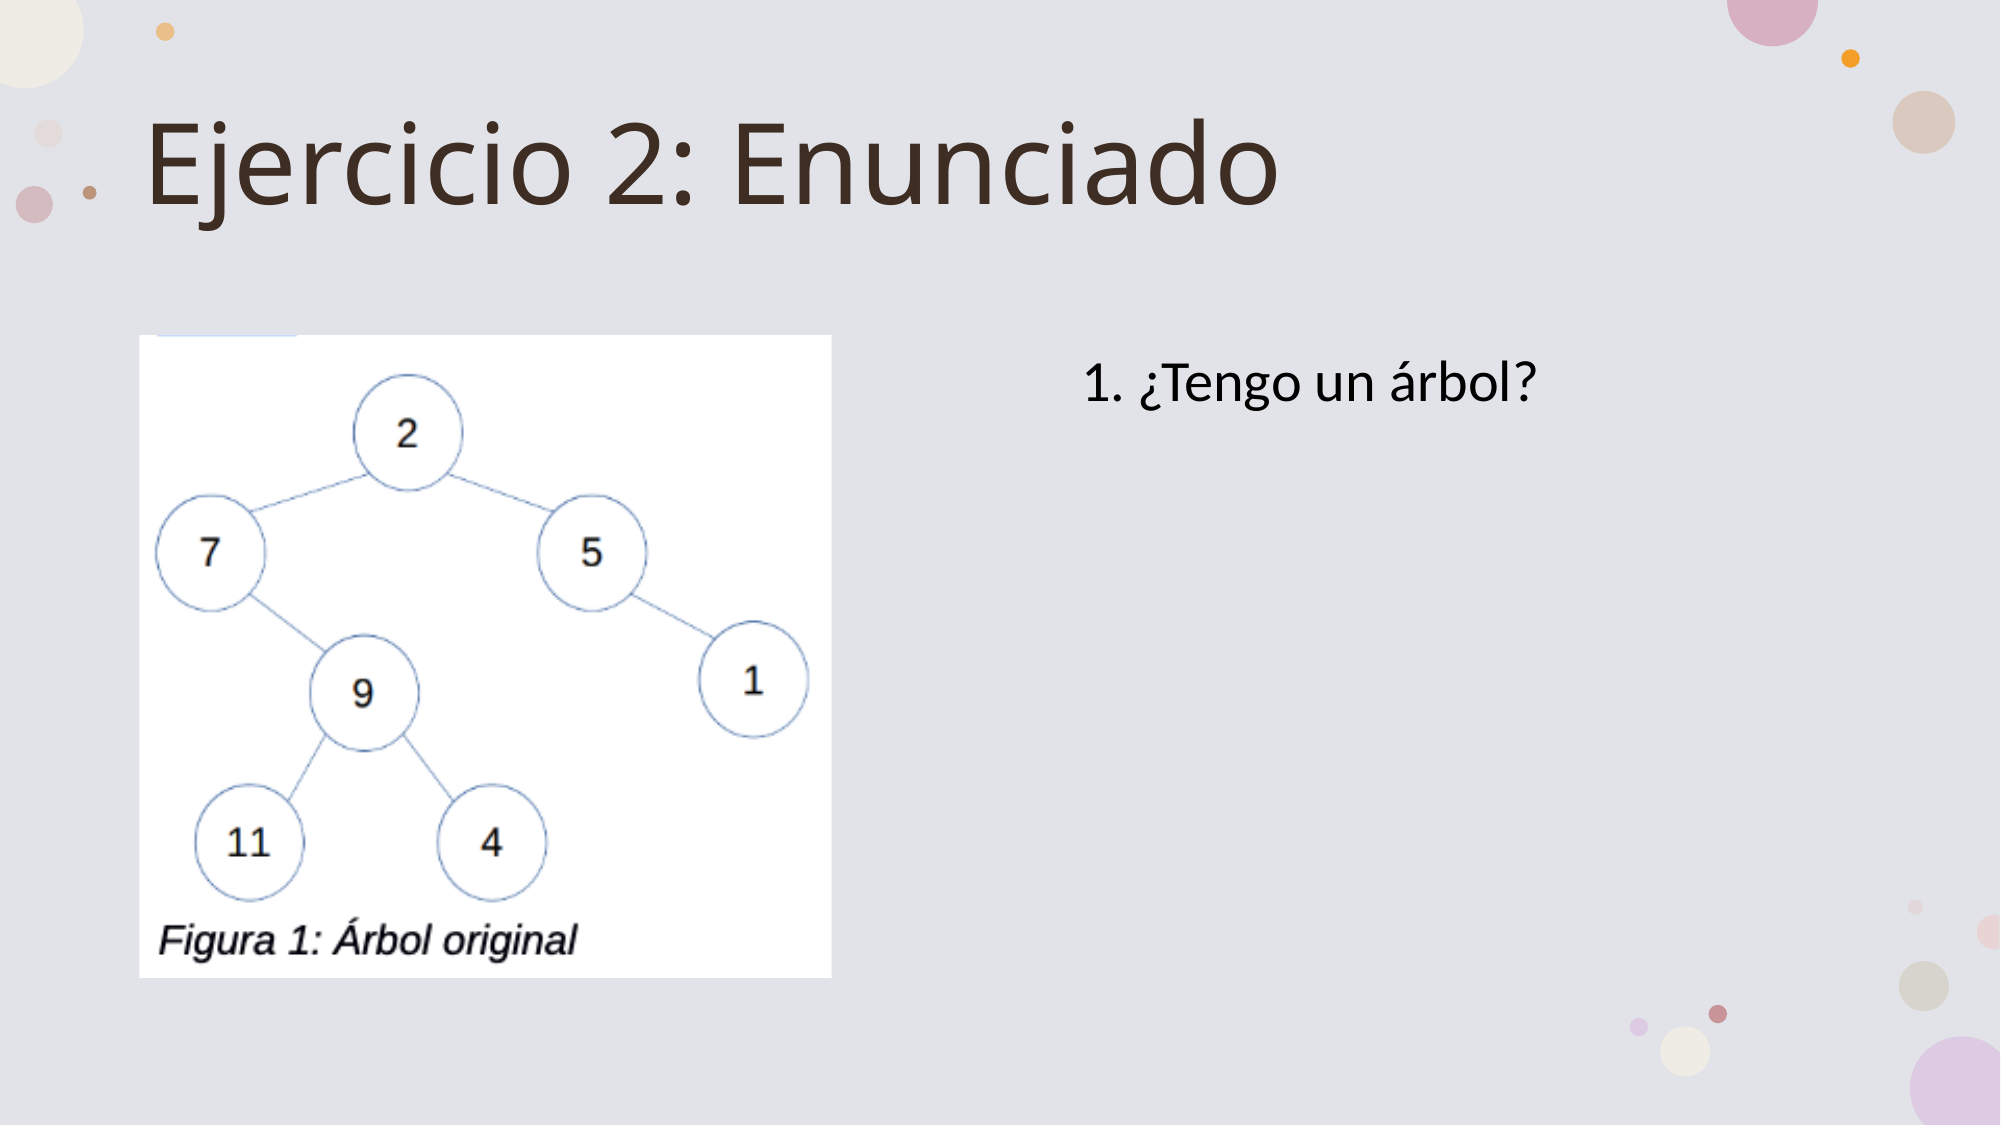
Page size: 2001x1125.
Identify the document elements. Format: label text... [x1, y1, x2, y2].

title Ejercicio 2: Enunciado [127, 59, 1877, 278]
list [139, 335, 832, 978]
text_box ¿Tengo un árbol? [1066, 335, 1759, 421]
